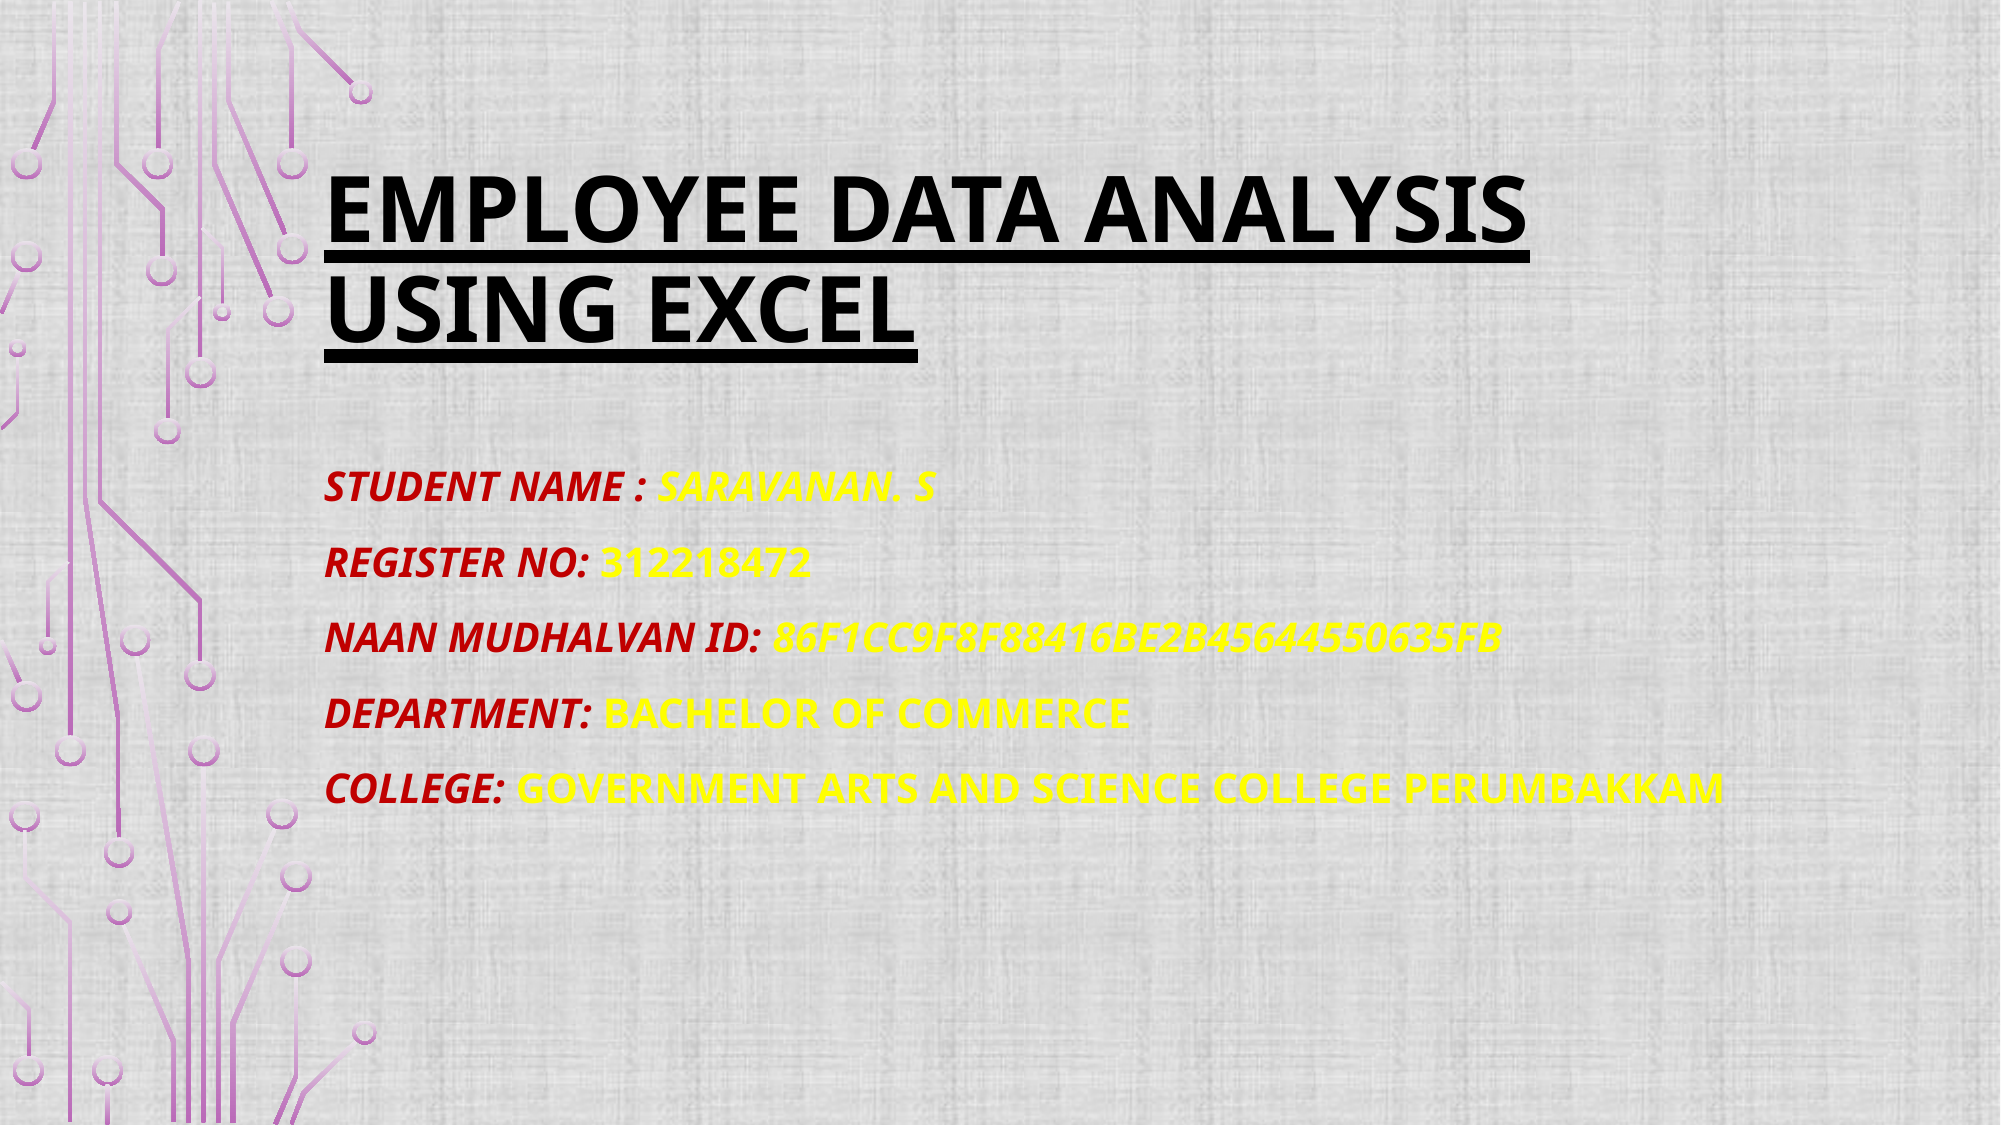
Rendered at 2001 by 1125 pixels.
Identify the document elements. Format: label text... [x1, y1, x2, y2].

title EMPLOYEE DATA ANALYSIS USING EXCEL [308, 155, 1752, 370]
subtitle STUDENT NAME : SARAVANAN. S REGISTER NO: 312218472 NAAN MUDHALVAN ID: 86F1CC9F8F88416BE2B45644550635FB DEPARTMENT: BACHELOR OF COMMERCE College: GOVERNMENT ARTS AND SCIENCE COLLEGE PERUMBAKKAM [308, 443, 1752, 845]
